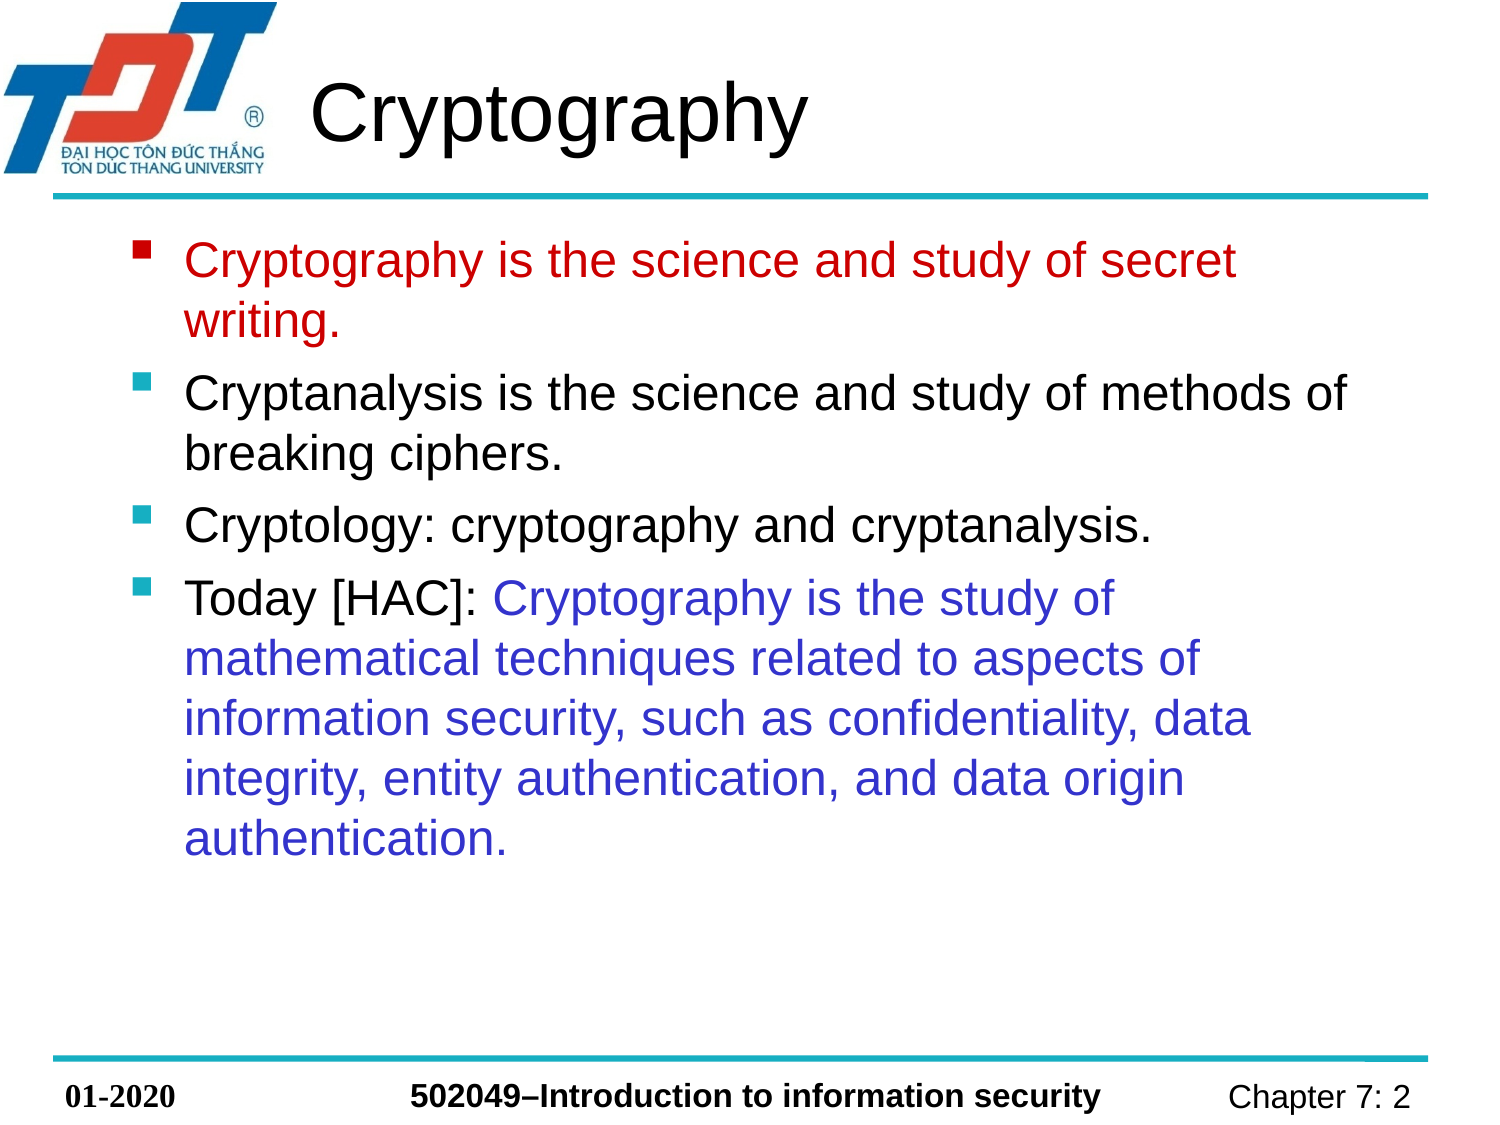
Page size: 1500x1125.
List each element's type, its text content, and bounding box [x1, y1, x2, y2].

title Cryptography [295, 42, 1500, 173]
list Cryptography is the science and study of secret writing. Cryptanalysis is the science and study of methods of breaking ciphers. Cryptology: cryptography and cryptanalysis. Today [HAC]: Cryptography is the study of mathematical techniques related to aspects of information security, such as confidentiality, data integrity, entity authentication, and data origin authentication. [112, 220, 1388, 1035]
picture [3, 2, 277, 174]
